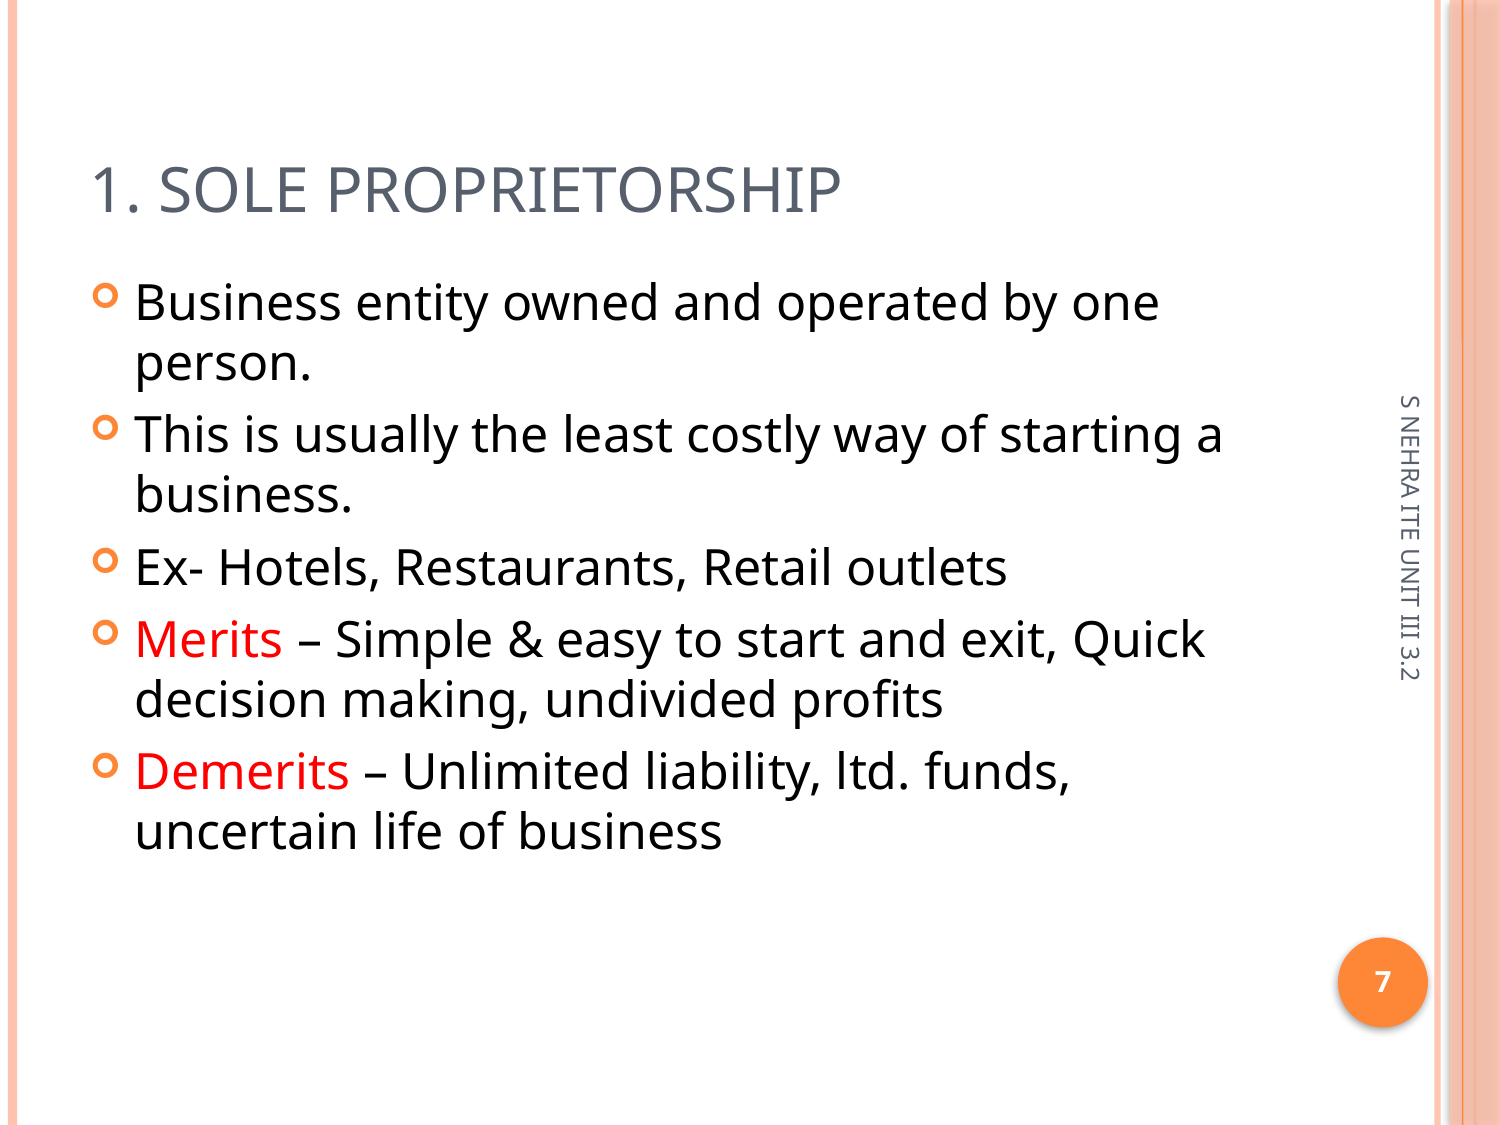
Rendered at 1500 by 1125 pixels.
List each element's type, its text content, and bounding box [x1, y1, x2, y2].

list Business entity owned and operated by one person. This is usually the least costly way of starting a business. Ex- Hotels, Restaurants, Retail outlets Merits – Simple & easy to start and exit, Quick decision making, undivided profits Demerits – Unlimited liability, ltd. funds, uncertain life of business [75, 262, 1300, 1062]
title 1. Sole Proprietorship [75, 45, 1300, 233]
footer S NEHRA ITE UNIT III 3.2 [1379, 380, 1440, 906]
slide_number 7 [1333, 940, 1434, 1027]
